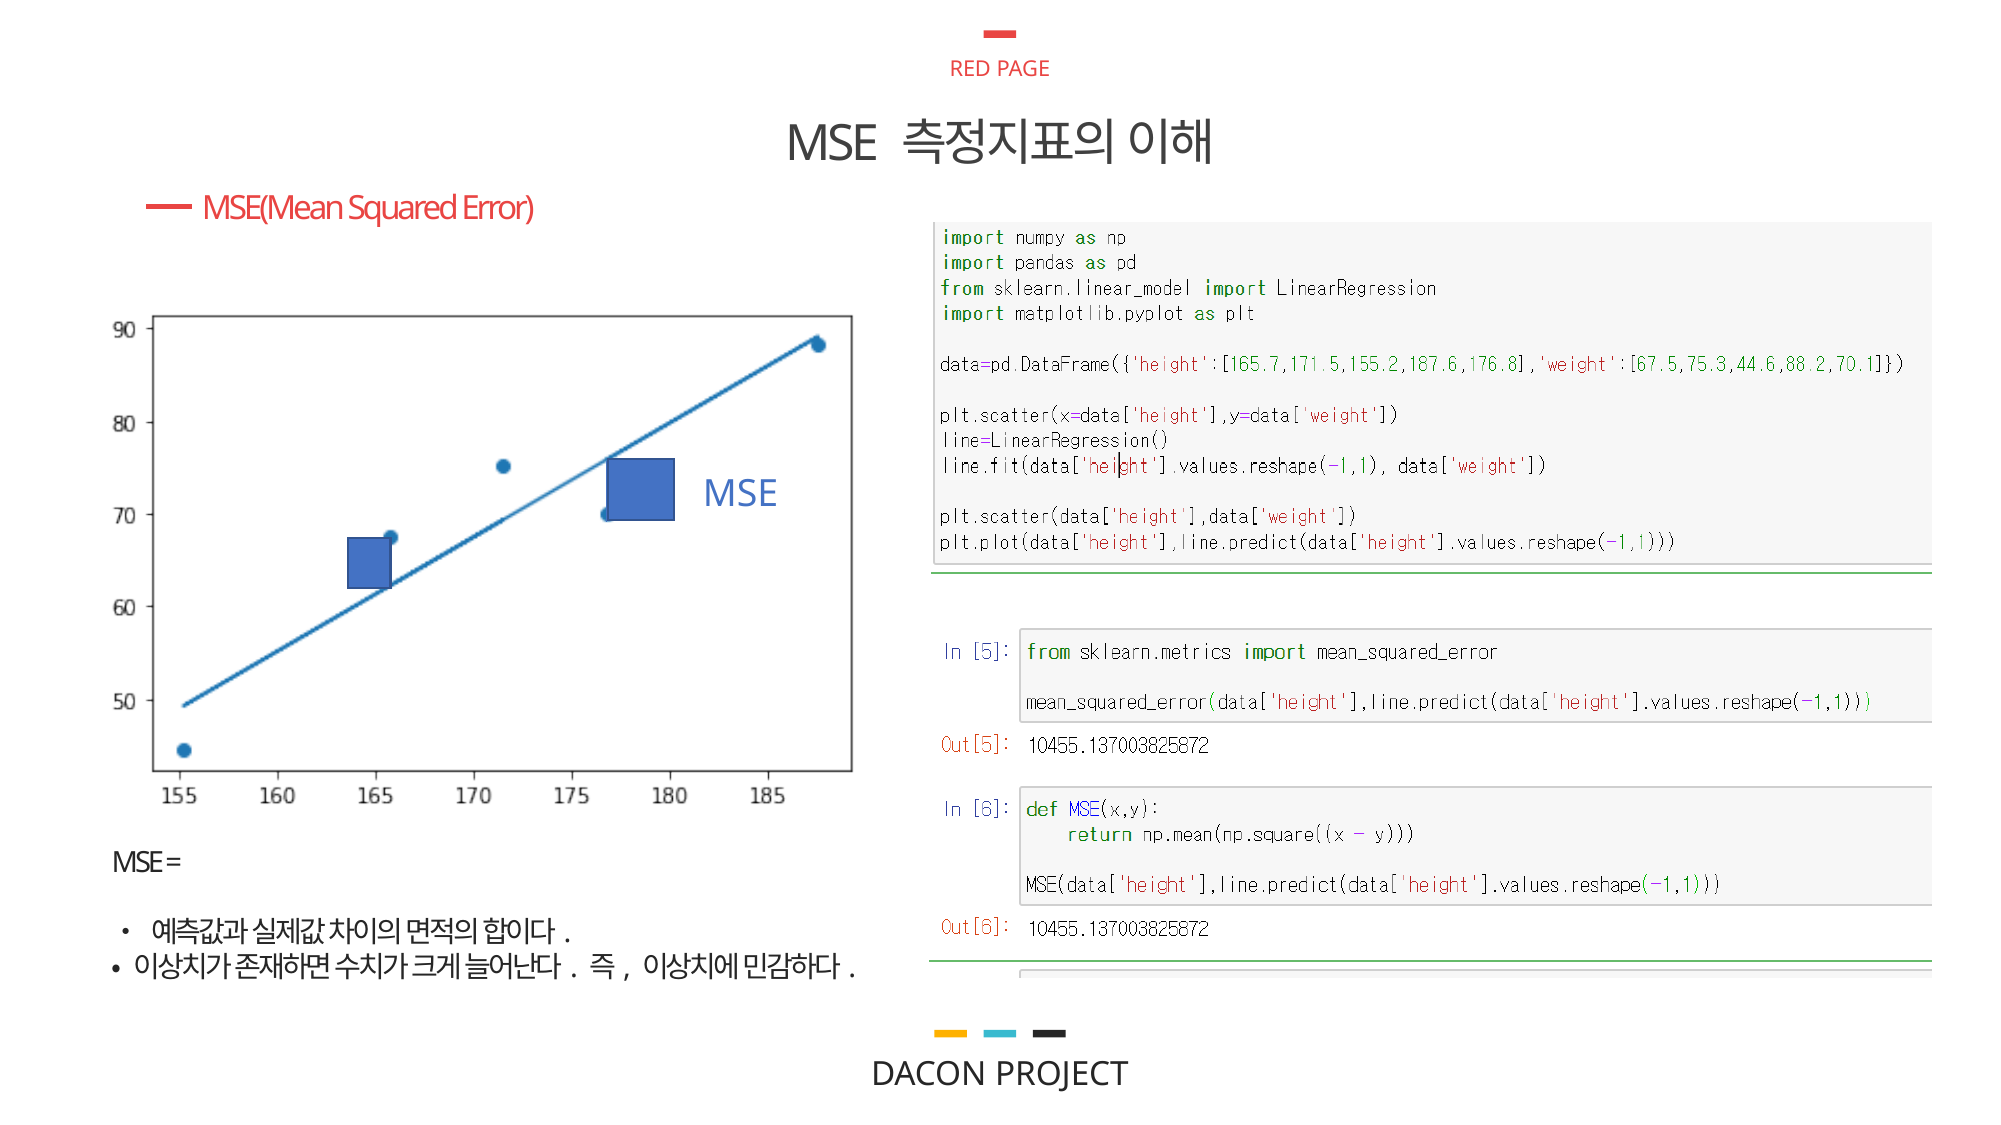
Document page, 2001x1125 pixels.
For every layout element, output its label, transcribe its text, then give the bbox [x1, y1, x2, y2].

text_box [933, 1029, 968, 1038]
picture [929, 615, 1932, 978]
text_box MSE 측정지표의 이해 [770, 103, 1230, 178]
text_box MSE(Mean Squared Error) [187, 178, 550, 234]
text_box [1032, 1029, 1067, 1038]
text_box [983, 1029, 1017, 1038]
text_box RED PAGE [934, 47, 1066, 89]
text_box [983, 29, 1017, 39]
text_box DACON PROJECT [856, 1044, 1144, 1100]
picture [931, 222, 1932, 585]
picture [96, 303, 864, 821]
